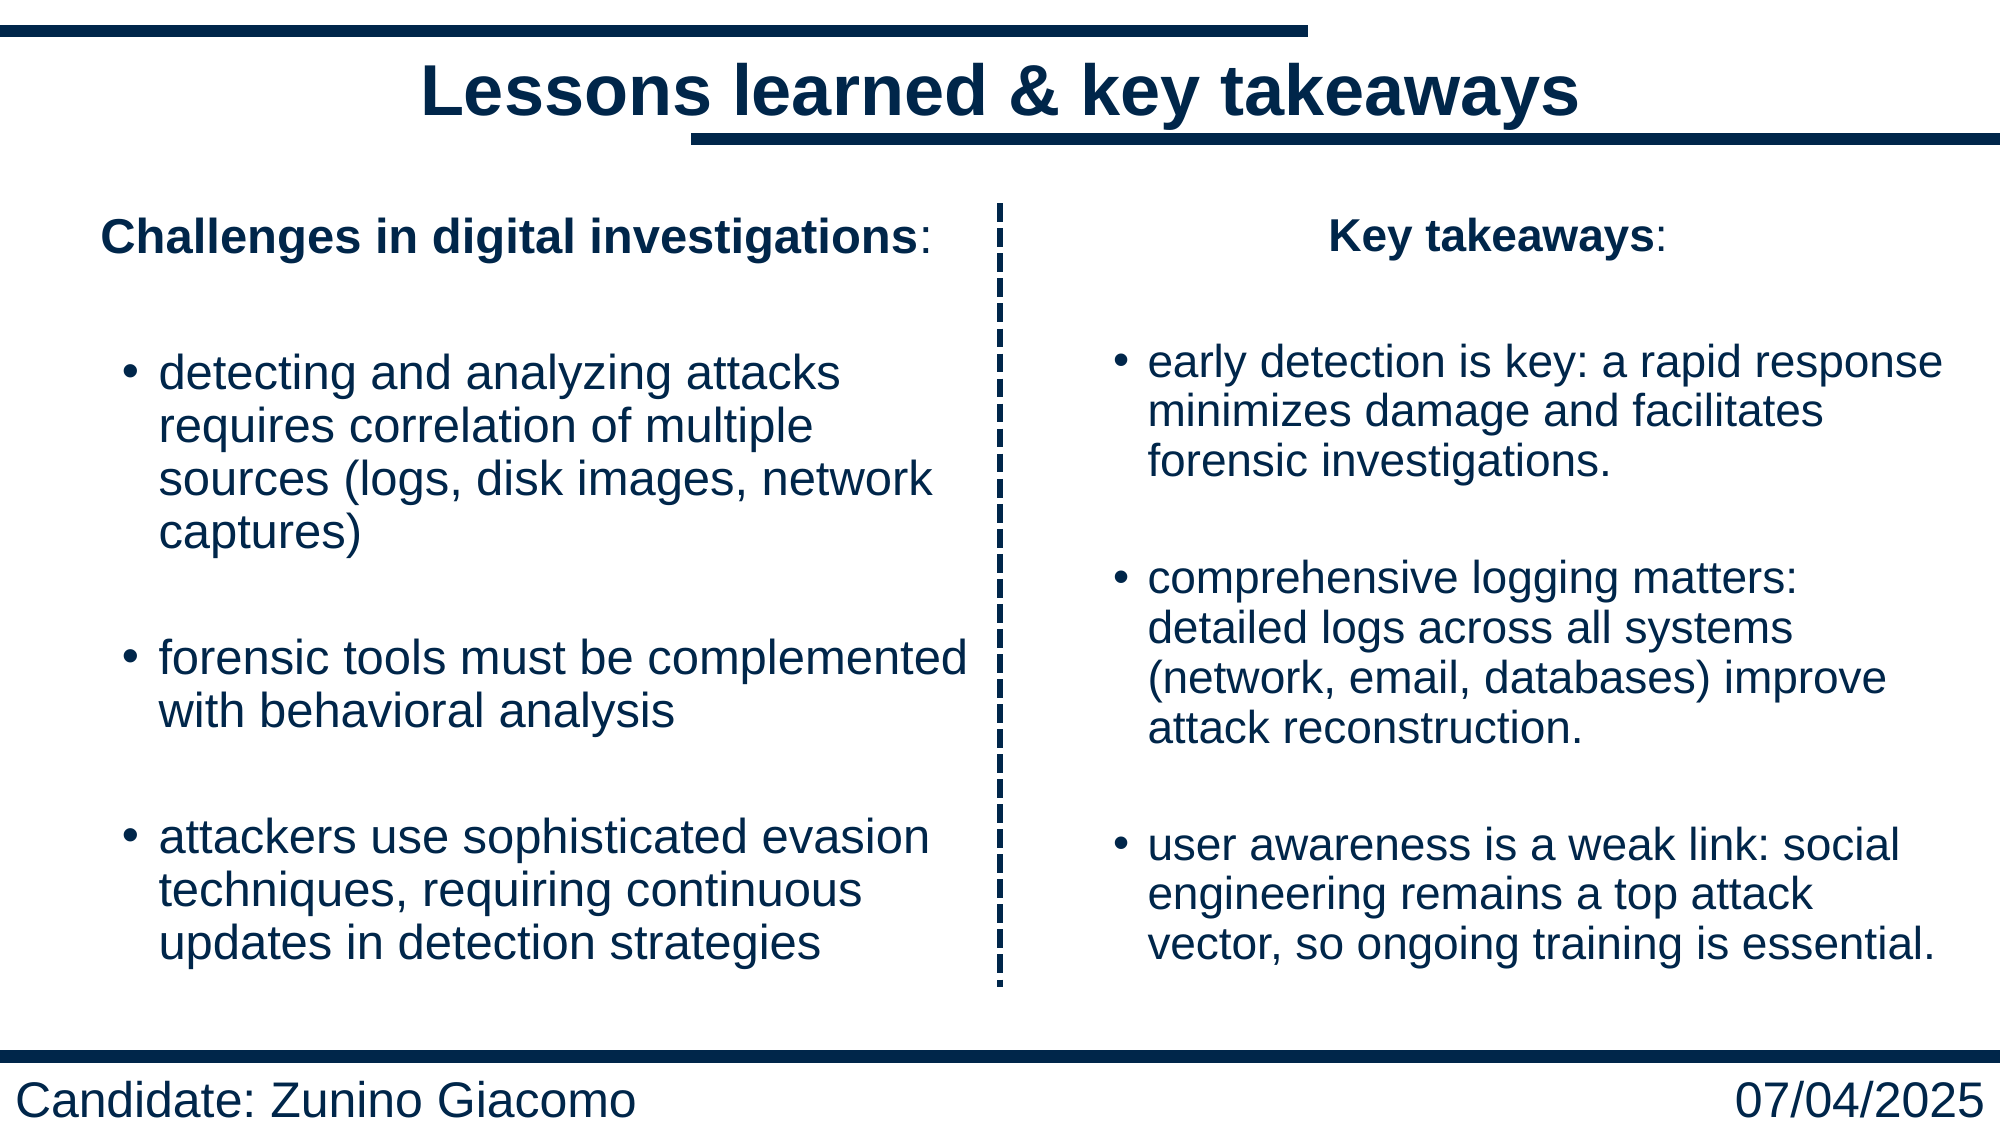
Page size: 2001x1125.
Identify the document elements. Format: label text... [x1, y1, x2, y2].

list Challenges in digital investigations: detecting and analyzing attacks requires correlation of multiple sources (logs, disk images, network captures) forensic tools must be complemented with behavioral analysis attackers use sophisticated evasion techniques, requiring continuous updates in detection strategies [33, 203, 1000, 1021]
text_box 07/04/2025 [1235, 1063, 2000, 1125]
text_box Lessons learned & key takeaways [0, 46, 2000, 139]
text_box Key takeaways: early detection is key: a rapid response minimizes damage and facilitates forensic investigations. comprehensive logging matters: detailed logs across all systems (network, email, databases) improve attack reconstruction. user awareness is a weak link: social engineering remains a top attack vector, so ongoing training is essential. [1029, 203, 1967, 1021]
text_box Candidate: Zunino Giacomo [0, 1063, 765, 1125]
